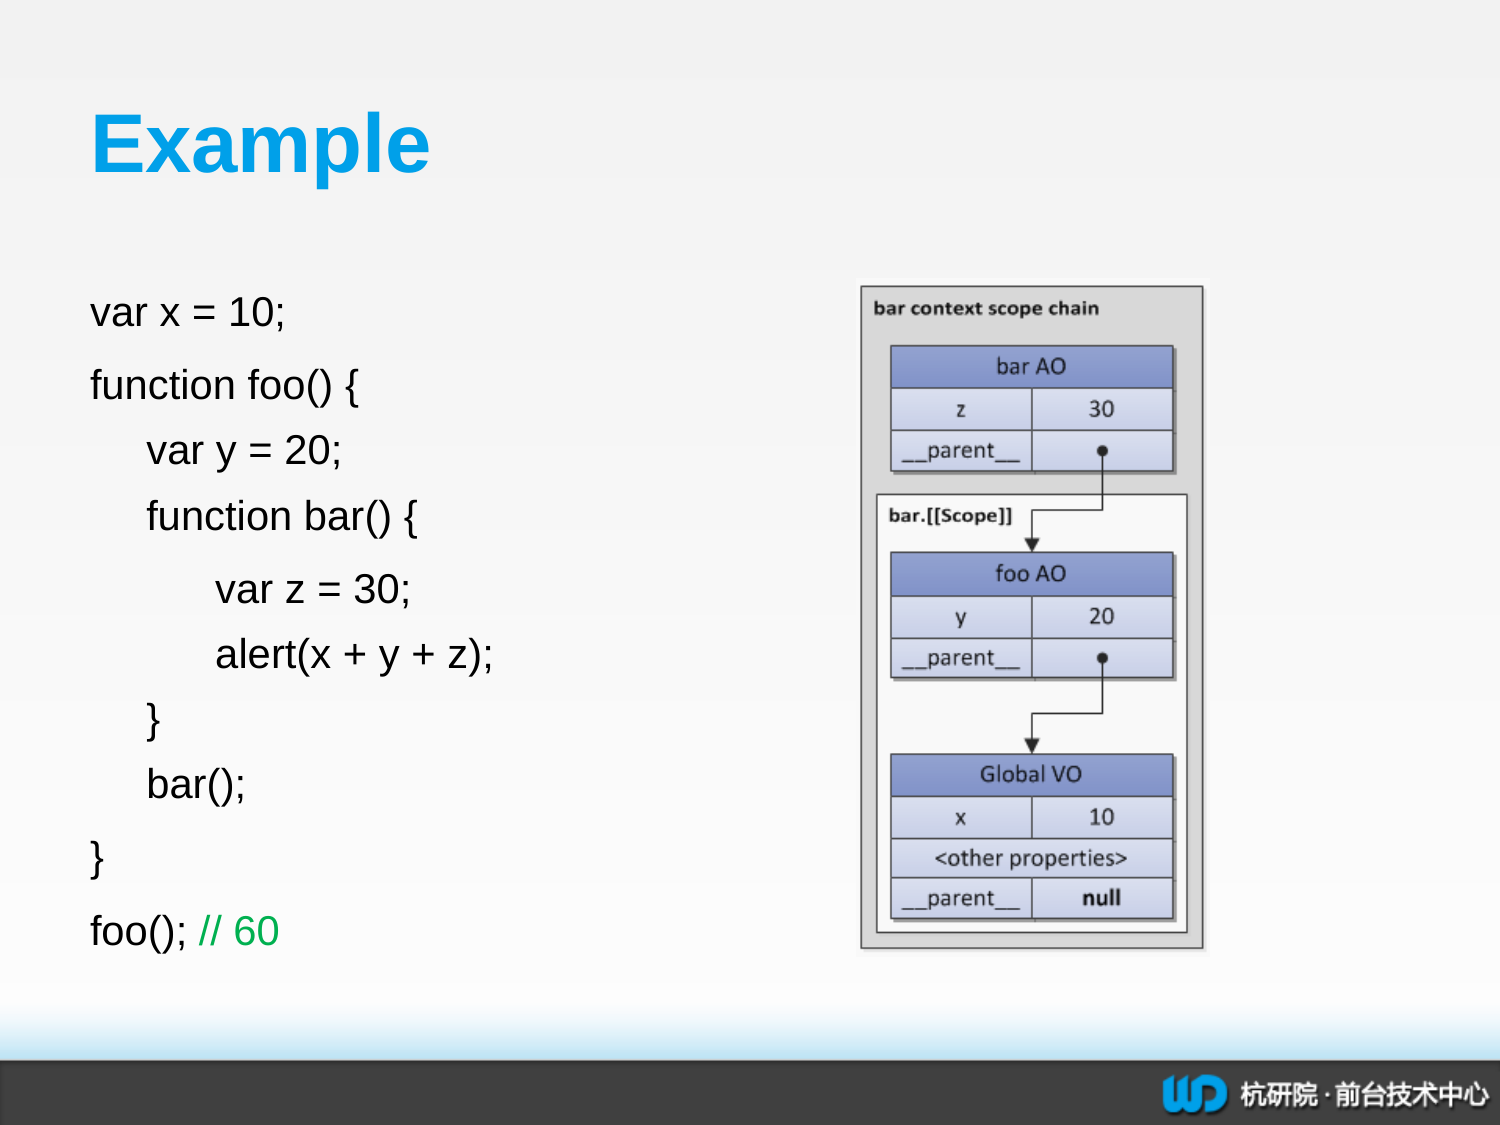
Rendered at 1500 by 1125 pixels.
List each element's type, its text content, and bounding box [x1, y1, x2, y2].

picture [0, 0, 1500, 1125]
list var x = 10; function foo() { var y = 20; function bar() { var z = 30; alert(x + y + z); } bar(); } foo(); // 60 [74, 262, 538, 965]
title Example [74, 44, 1426, 233]
